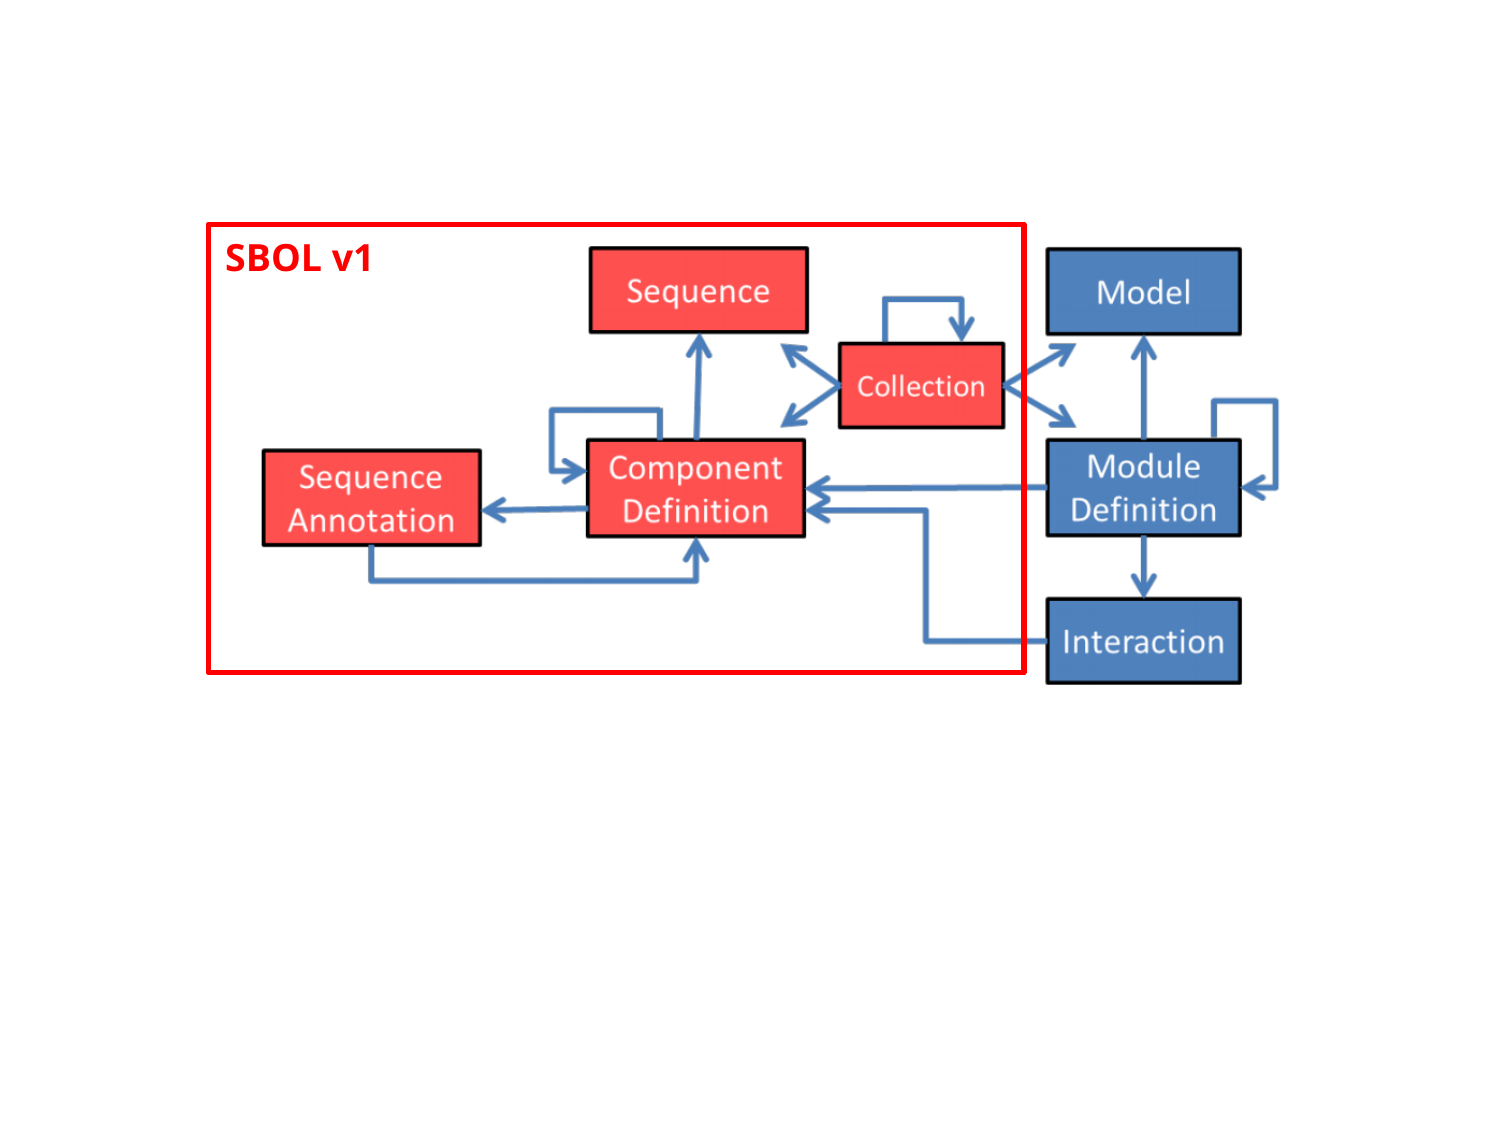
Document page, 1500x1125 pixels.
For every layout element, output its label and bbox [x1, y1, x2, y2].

text_box [90, 53, 1419, 1040]
